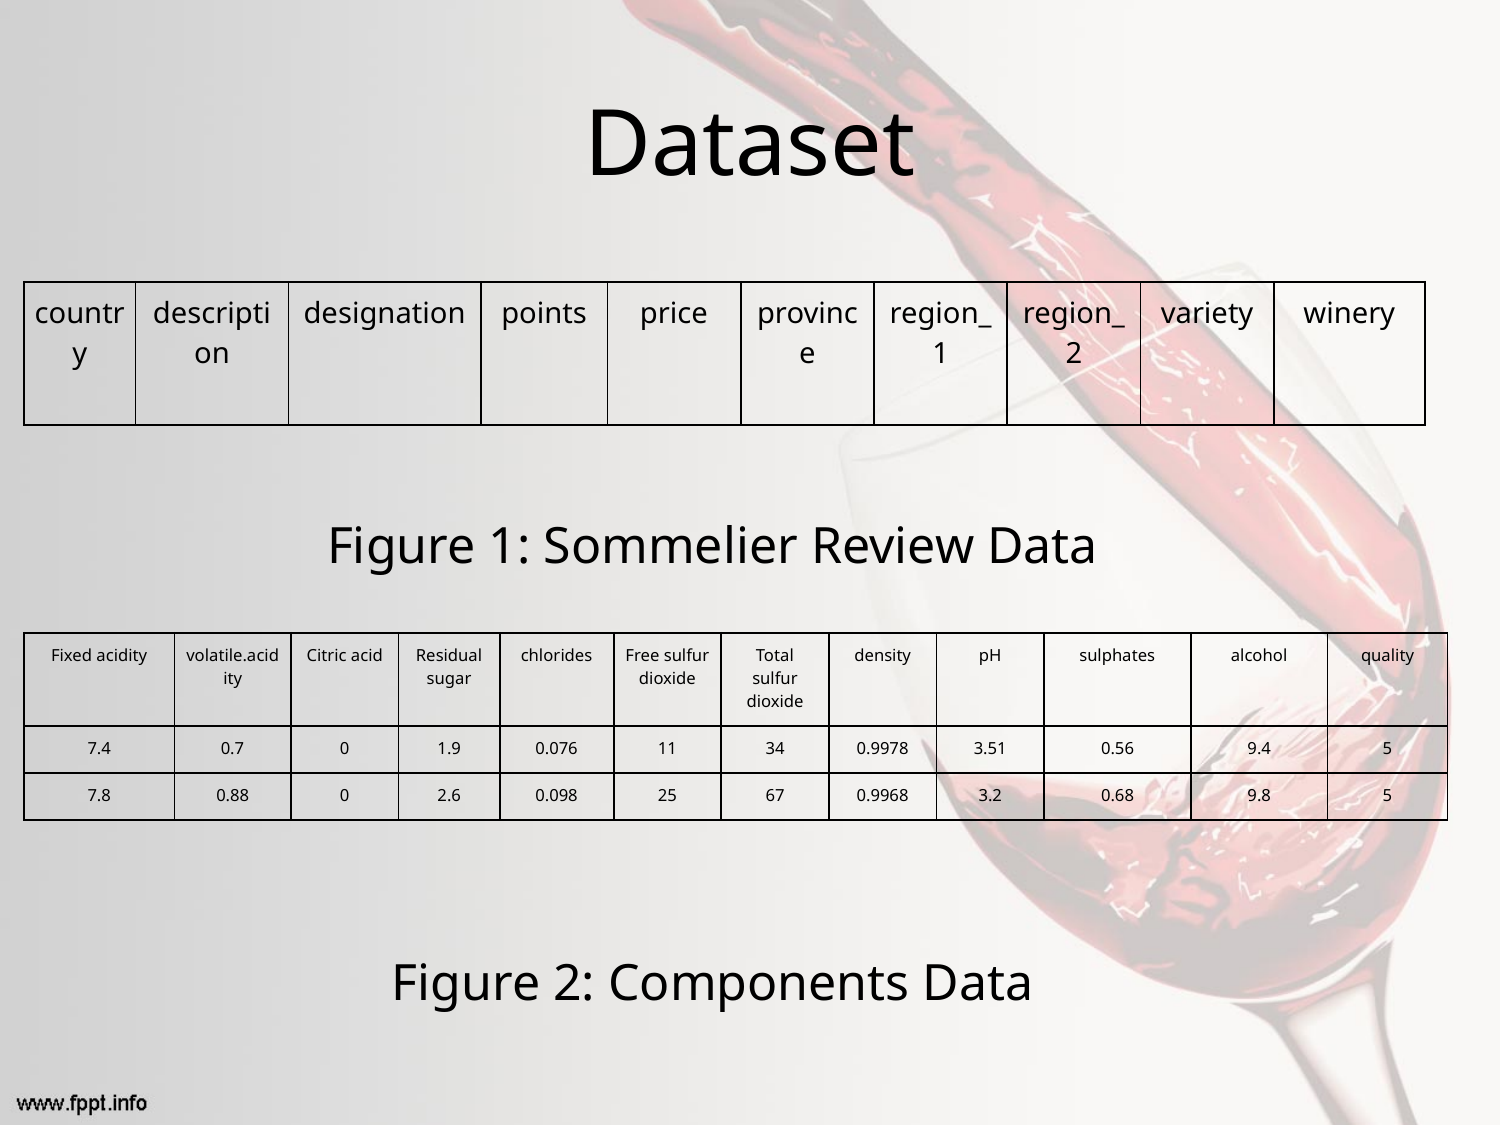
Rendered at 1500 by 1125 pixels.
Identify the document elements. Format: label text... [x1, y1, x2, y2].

table_cell 7.4 [25, 727, 174, 772]
table_cell 1.9 [399, 727, 499, 772]
table_cell 9.4 [1192, 727, 1327, 772]
table_header volatile.acidity [175, 634, 290, 725]
table_cell 0.68 [1045, 774, 1190, 819]
table_header price [608, 283, 740, 424]
table_cell 9.8 [1192, 774, 1327, 819]
table_cell 11 [615, 727, 720, 772]
table_header chlorides [501, 634, 613, 725]
table_cell 0 [292, 727, 398, 772]
table_header variety [1141, 283, 1273, 424]
table_cell 0.9978 [830, 727, 936, 772]
picture [0, 0, 1500, 1125]
table_header winery [1275, 283, 1424, 424]
title Dataset [75, 45, 1425, 233]
table_header pH [937, 634, 1043, 725]
table_header sulphates [1045, 634, 1190, 725]
table_cell 0.56 [1045, 727, 1190, 772]
table_cell 2.6 [399, 774, 499, 819]
table_cell 3.2 [937, 774, 1043, 819]
list Figure 2: Components Data [50, 882, 1375, 978]
table_header Residual sugar [399, 634, 499, 725]
table_cell 0.076 [501, 727, 613, 772]
table_header region_2 [1008, 283, 1140, 424]
table_header points [482, 283, 607, 424]
table_header Free sulfur dioxide [615, 634, 720, 725]
table_header quality [1328, 634, 1447, 725]
table_cell 0 [292, 774, 398, 819]
table_header Total sulfur dioxide [722, 634, 828, 725]
table_cell 0.9968 [830, 774, 936, 819]
table_cell 3.51 [937, 727, 1043, 772]
table_cell 0.88 [175, 774, 290, 819]
table_cell 67 [722, 774, 828, 819]
table_header region_1 [875, 283, 1006, 424]
table_header alcohol [1192, 634, 1327, 725]
table_header country [25, 283, 135, 424]
table_cell 7.8 [25, 774, 174, 819]
text_box Figure 1: Sommelier Review Data [284, 441, 1141, 585]
table_cell 0.7 [175, 727, 290, 772]
table_header density [830, 634, 936, 725]
table_cell 0.098 [501, 774, 613, 819]
table_header description [136, 283, 288, 424]
table_header designation [289, 283, 480, 424]
table_cell 34 [722, 727, 828, 772]
table_cell 5 [1328, 727, 1447, 772]
table_header province [742, 283, 873, 424]
table_header Citric acid [292, 634, 398, 725]
table_header Fixed acidity [25, 634, 174, 725]
table_cell 25 [615, 774, 720, 819]
table_cell 5 [1328, 774, 1447, 819]
